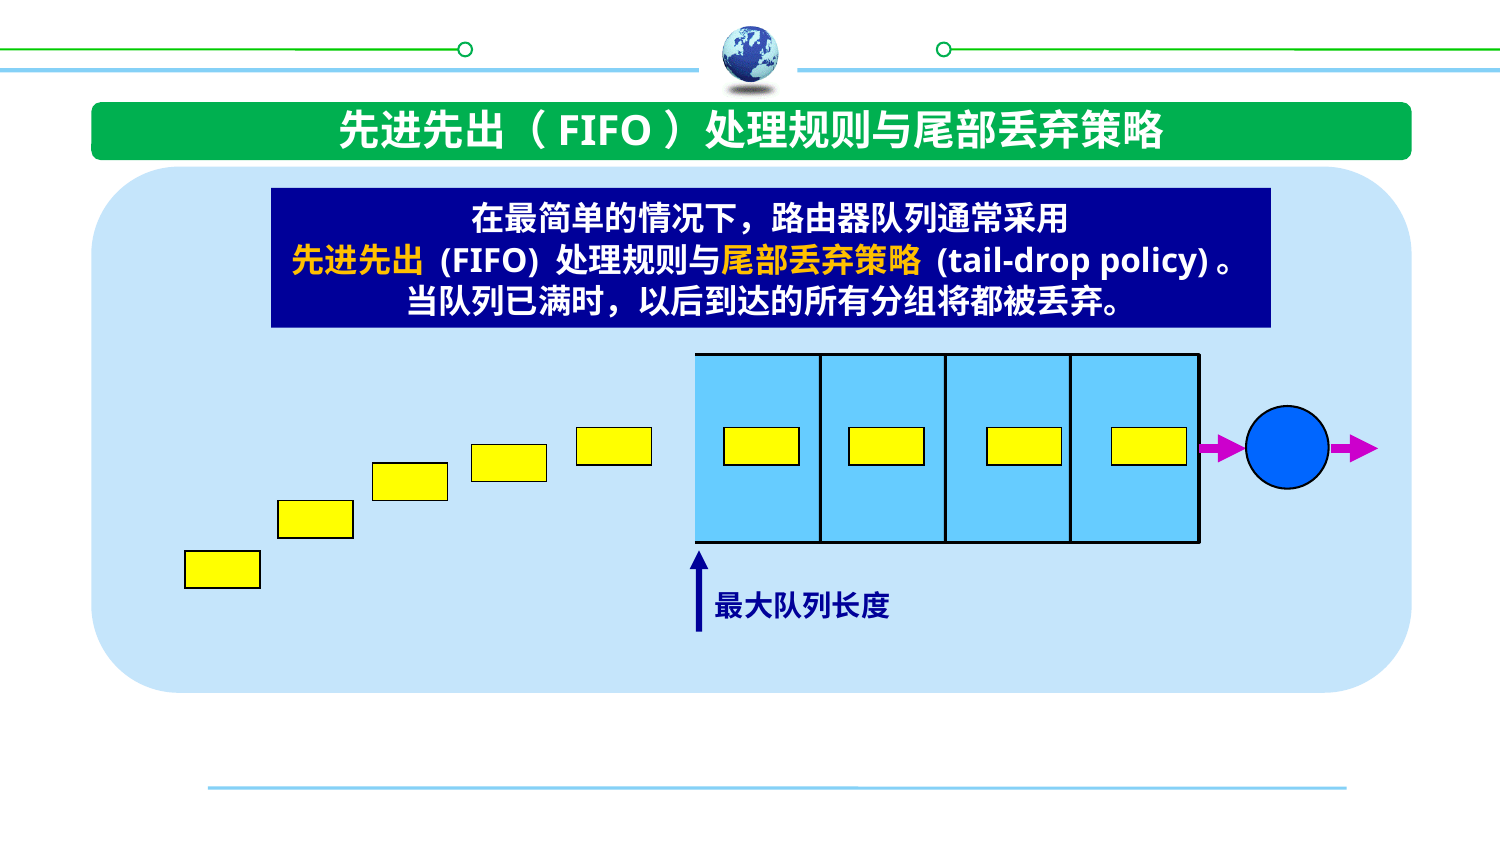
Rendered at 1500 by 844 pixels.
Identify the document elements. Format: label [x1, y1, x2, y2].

text_box [89, 164, 1414, 695]
picture [720, 24, 780, 96]
text_box [91, 96, 1412, 162]
